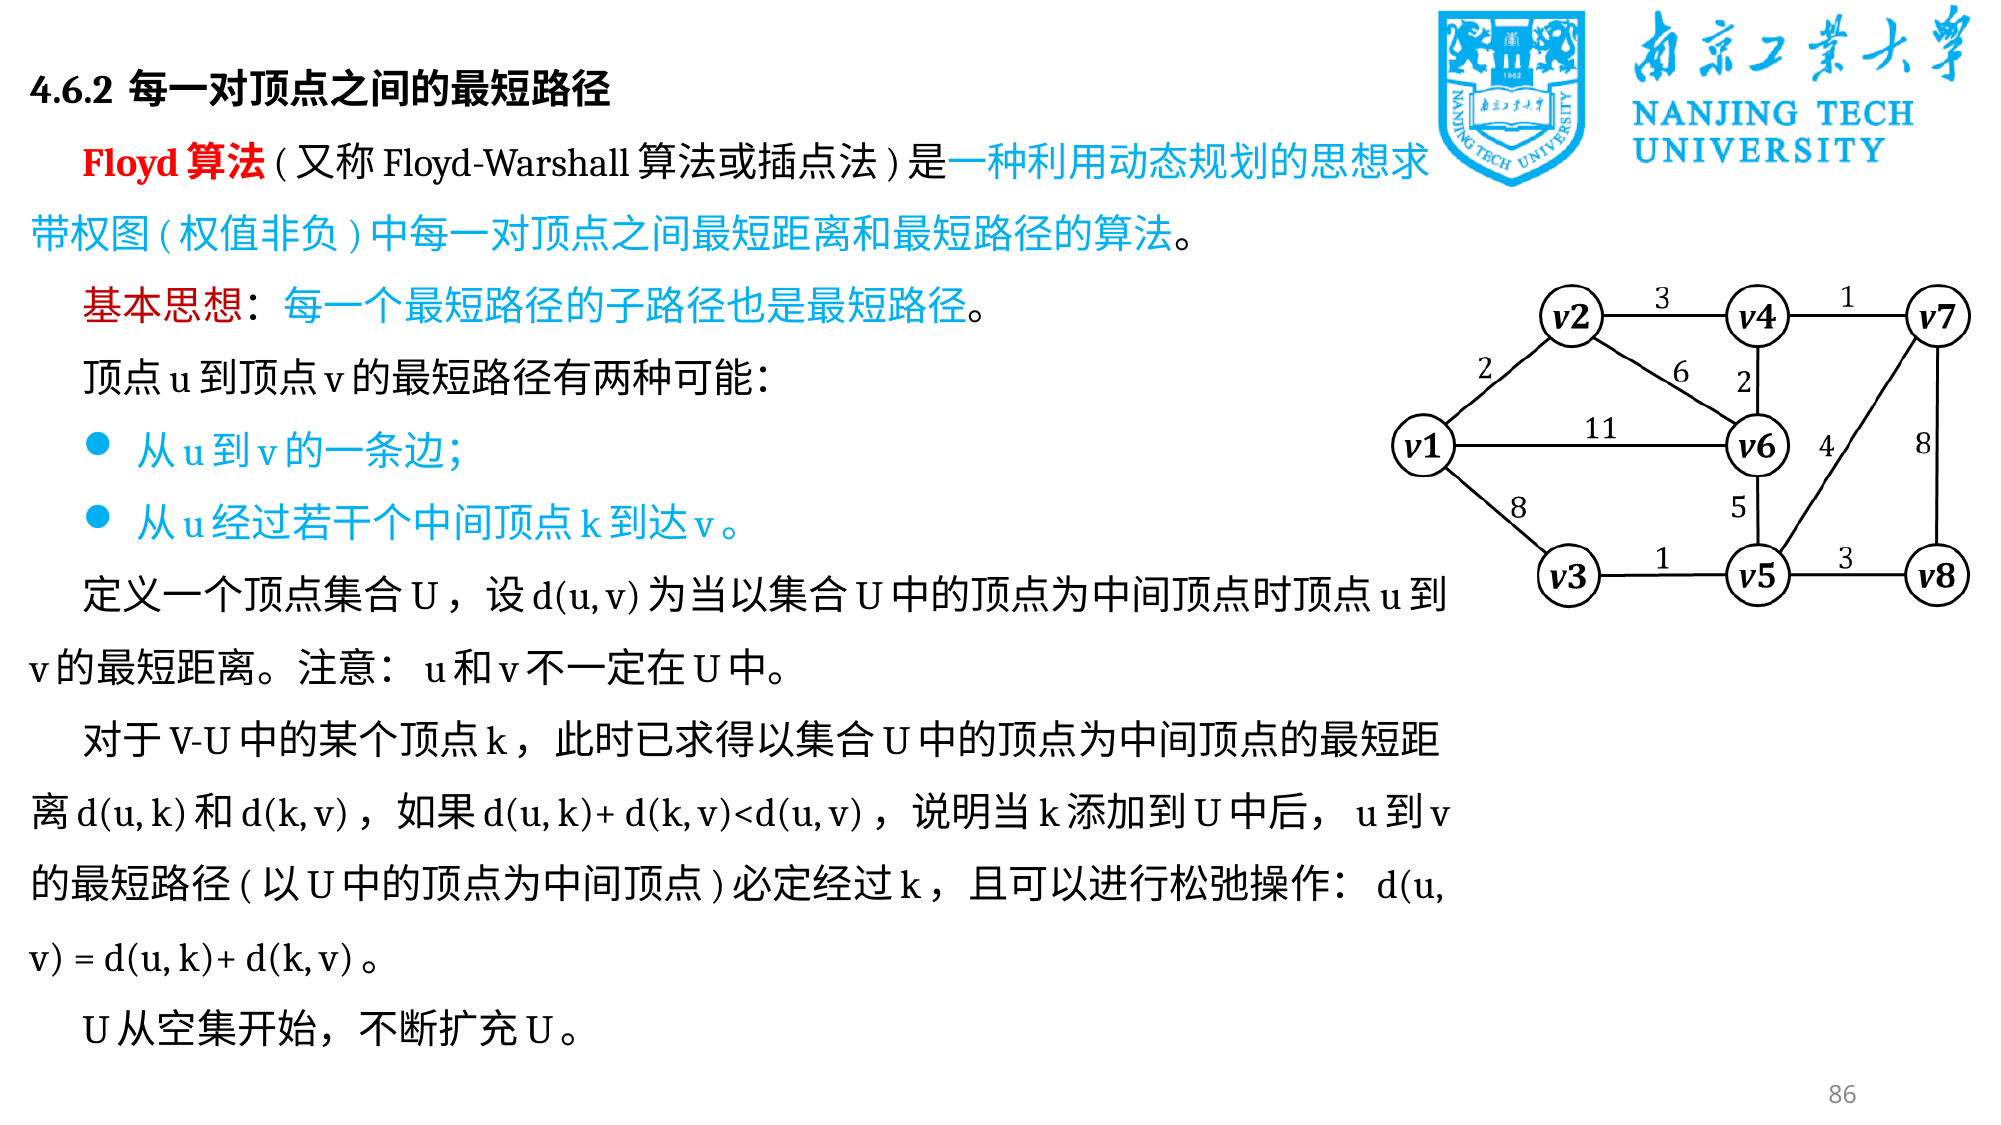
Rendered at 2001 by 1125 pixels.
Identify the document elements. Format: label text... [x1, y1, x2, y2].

picture [1447, 19, 1462, 28]
picture [1562, 40, 1570, 51]
picture [1483, 130, 1541, 145]
picture [1504, 55, 1508, 68]
list 4.6.2 每一对顶点之间的最短路径 Floyd算法(又称Floyd-Warshall算法或插点法)是一种利用动态规划的思想求带权图(权值非负)中每一对顶点之间最短距离和最短路径的算法。 基本思想：每一个最短路径的子路径也是最短路径。 顶点u到顶点v的最短路径有两种可能： 从u到v的一条边； 从u经过若干个中间顶点k到达v。 定义一个顶点集合U，设d(u, v)为当以集合U中的顶点为中间顶点时顶点u到v的最短距离。注意：u和v不一定在U中。 对于V-U中的某个顶点k，此时已求得以集合U中的顶点为中间顶点的最短距离d(u, k)和d(k, v)，如果d(u, k)+ d(k, v)<d(u, v)，说明当k添加到U中后，u到v的最短路径(以U中的顶点为中间顶点)必定经过k，且可以进行松弛操作：d(u, v) = d(u, k)+ d(k, v)。 U从空集开始，不断扩充U。 [15, 32, 1480, 1064]
picture [1553, 30, 1560, 36]
picture [1509, 33, 1516, 45]
picture [1495, 19, 1529, 26]
picture [1434, 0, 2001, 191]
slide_number 86 [1421, 1066, 1872, 1125]
picture [1480, 83, 1578, 178]
picture [1570, 19, 1578, 26]
picture [1386, 264, 1980, 618]
picture [1515, 55, 1521, 68]
picture [1532, 19, 1566, 42]
picture [1464, 19, 1491, 44]
picture [1543, 30, 1549, 39]
picture [1480, 27, 1578, 127]
